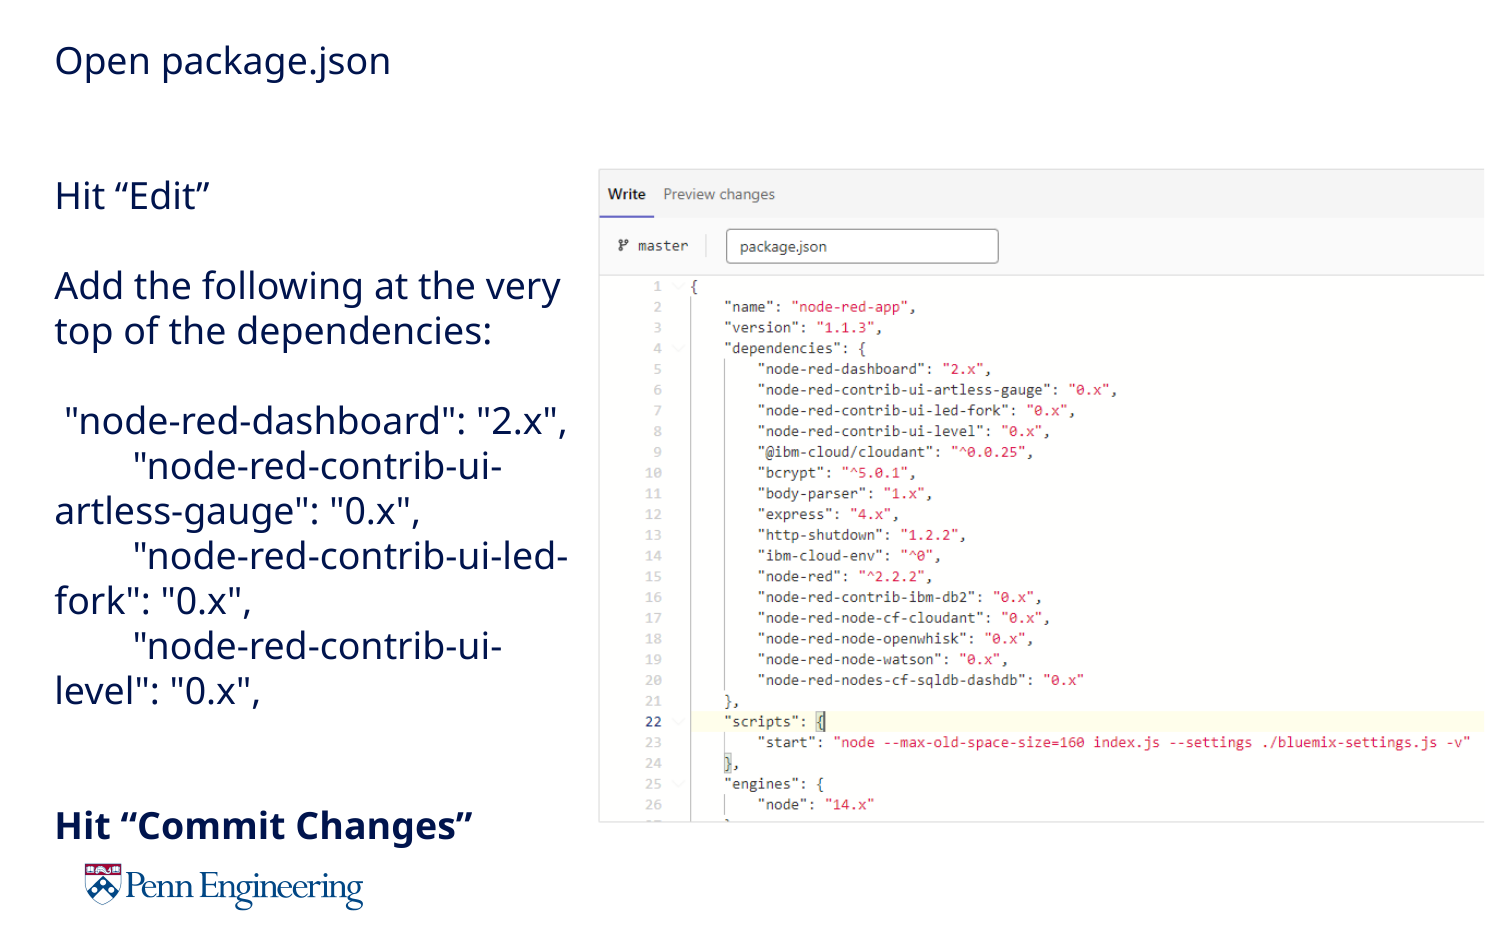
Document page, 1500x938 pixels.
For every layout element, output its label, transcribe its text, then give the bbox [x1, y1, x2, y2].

text_box Open package.json Hit “Edit” Add the following at the very top of the dependencies: "node-red-dashboard": "2.x", "node-red-contrib-ui-artless-gauge": "0.x", "node-red-contrib-ui-led-fork": "0.x", "node-red-contrib-ui-level": "0.x", Hit “Commit Changes” [39, 29, 604, 938]
picture [592, 160, 1485, 828]
